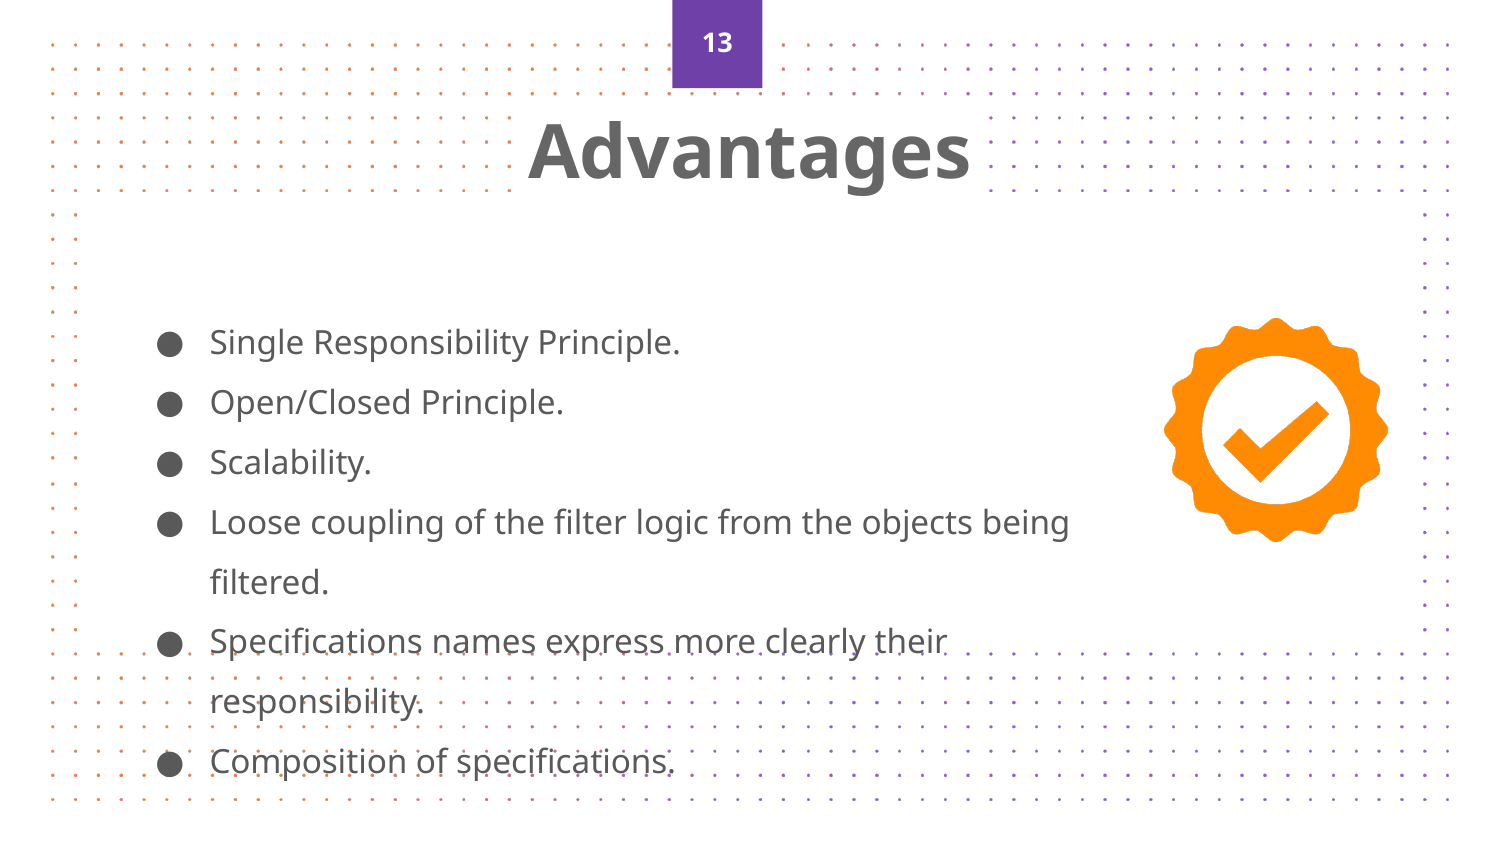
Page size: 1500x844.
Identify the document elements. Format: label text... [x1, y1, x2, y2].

picture [1164, 318, 1388, 542]
text_box Advantages [367, 88, 1132, 208]
text_box [93, 208, 1412, 643]
text_box Single Responsibility Principle. Open/Closed Principle. Scalability. Loose coupling of the filter logic from the objects being filtered. Specifications names express more clearly their responsibility. Composition of specifications. [119, 286, 1149, 593]
slide_number 13 [672, 0, 763, 88]
picture [51, 43, 1449, 801]
